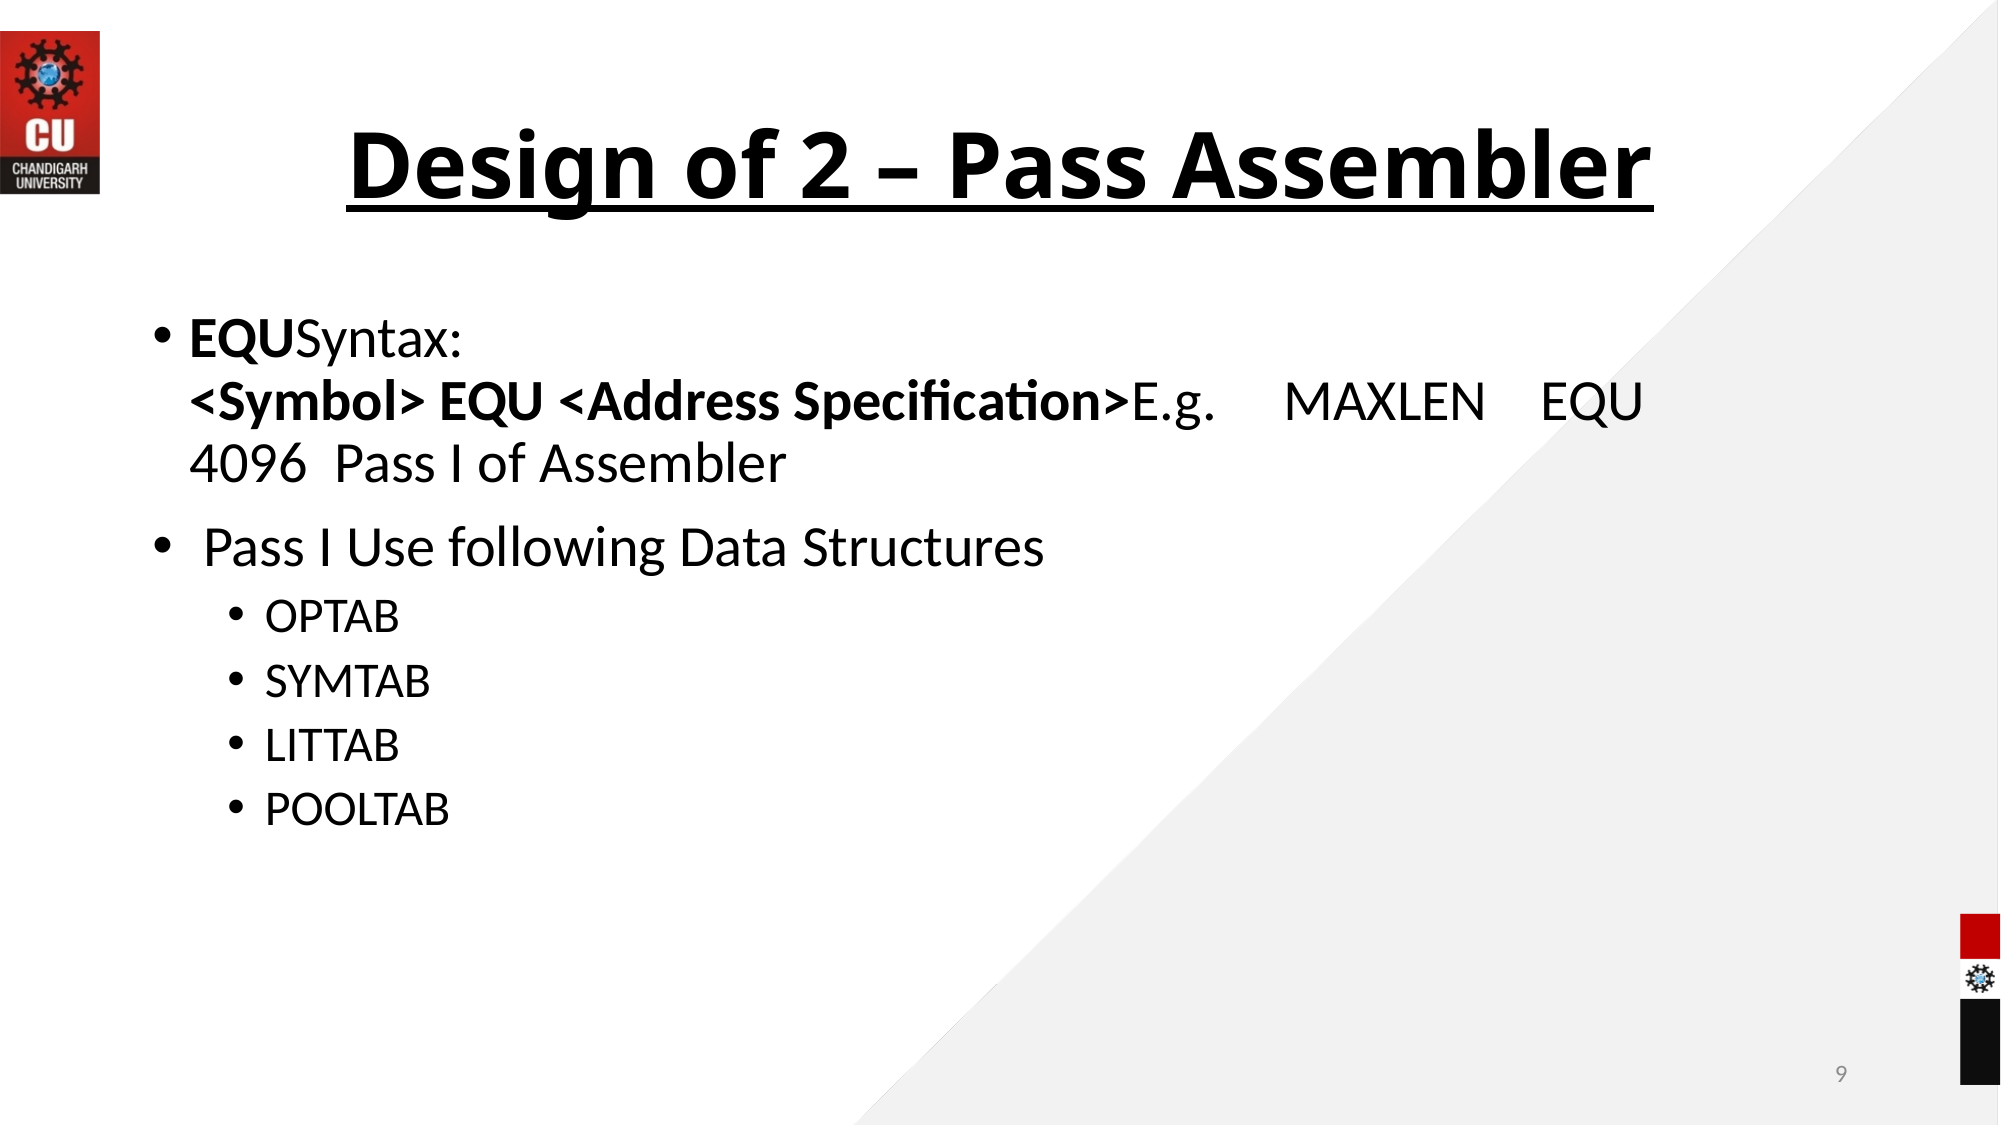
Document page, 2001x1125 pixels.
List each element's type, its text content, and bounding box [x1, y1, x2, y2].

title Design of 2 – Pass Assembler [137, 59, 1863, 278]
slide_number 9 [1412, 1042, 1863, 1103]
picture [0, 0, 2001, 1125]
list EQUSyntax: <Symbol> EQU <Address Specification>E.g. MAXLEN EQU 4096 Pass I of Assembler Pass I Use following Data Structures OPTAB SYMTAB LITTAB POOLTAB [137, 299, 1863, 1014]
